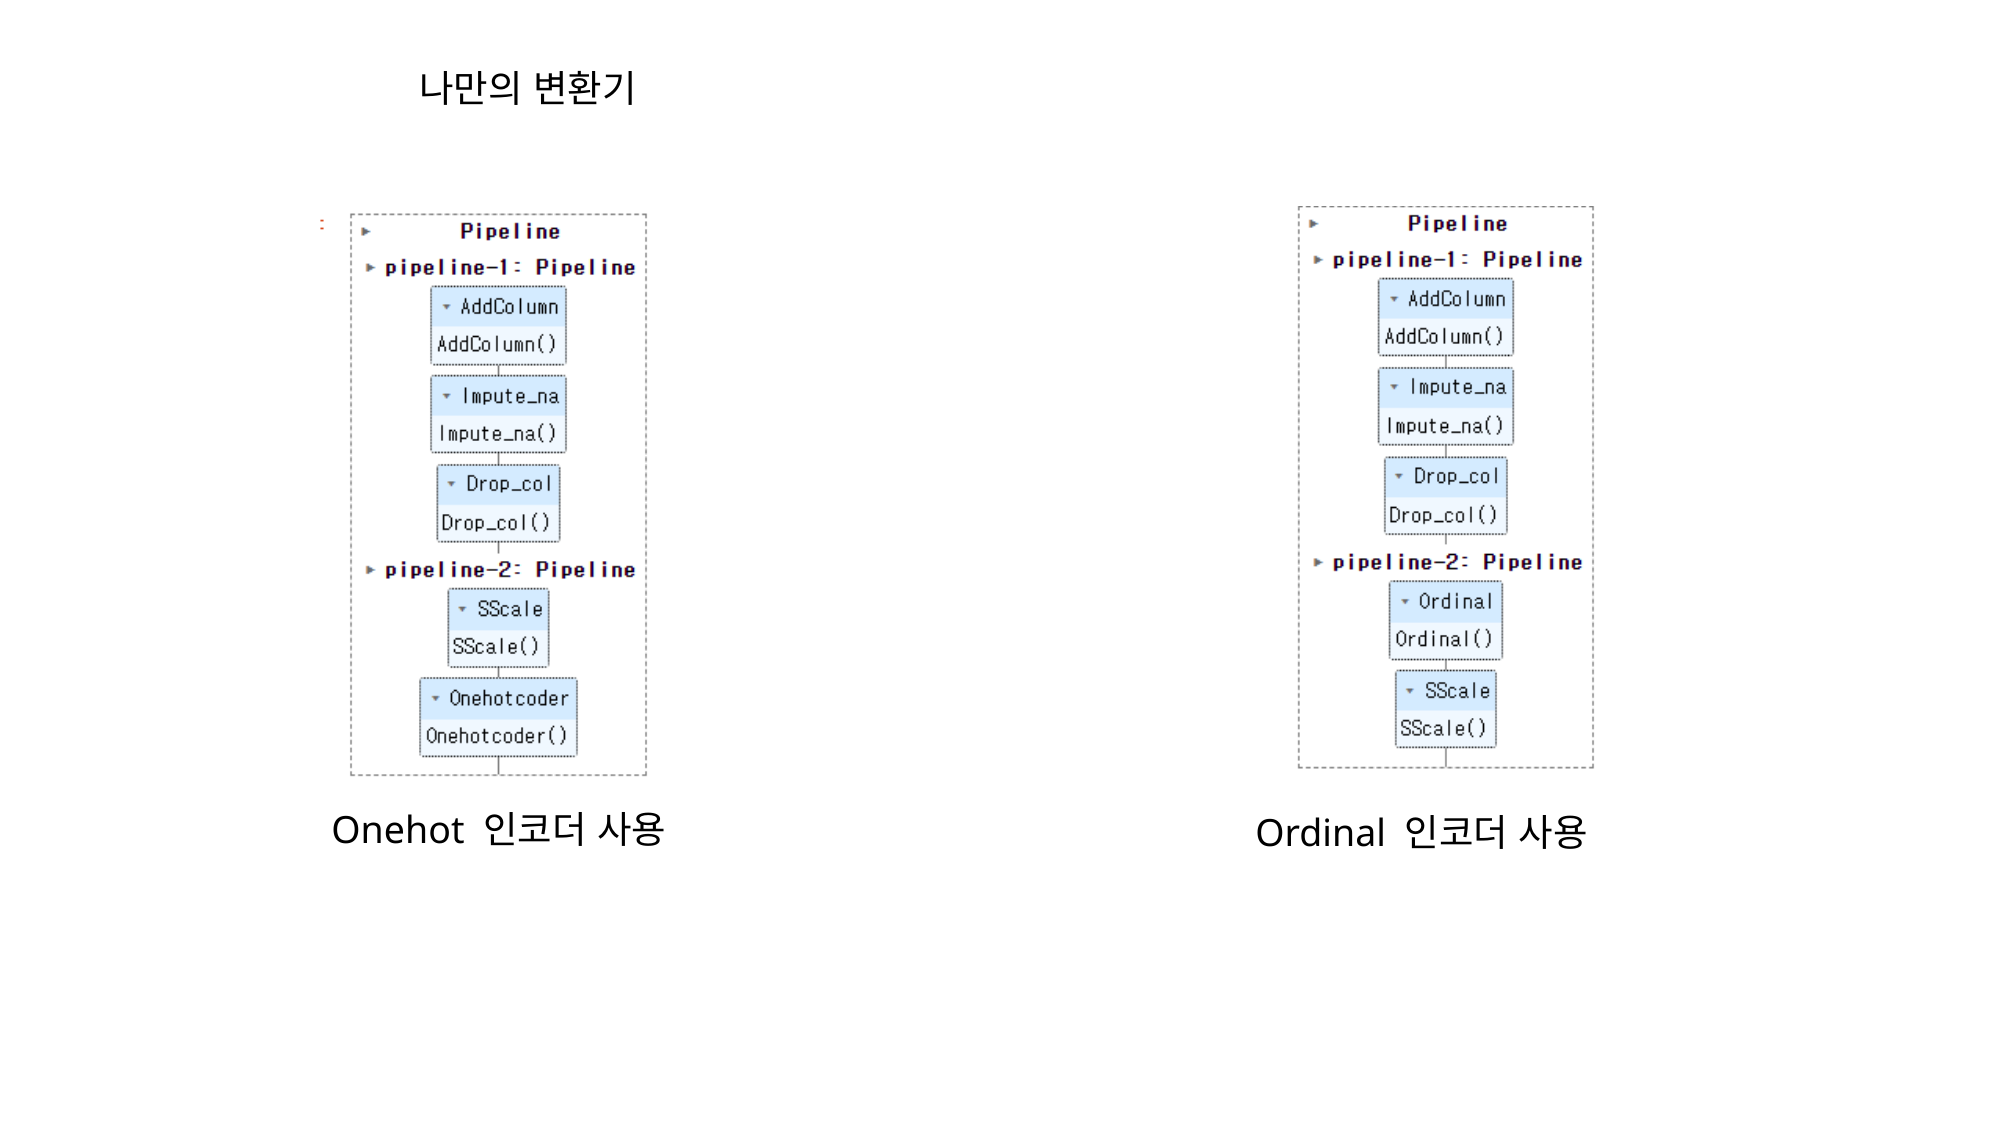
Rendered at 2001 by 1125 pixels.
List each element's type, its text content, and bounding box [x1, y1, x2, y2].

picture [316, 206, 713, 795]
text_box Ordinal 인코더 사용 [1240, 801, 1653, 861]
text_box Onehot 인코더 사용 [316, 798, 729, 859]
picture [1277, 206, 1616, 786]
text_box 나만의 변환기 [404, 57, 1388, 118]
